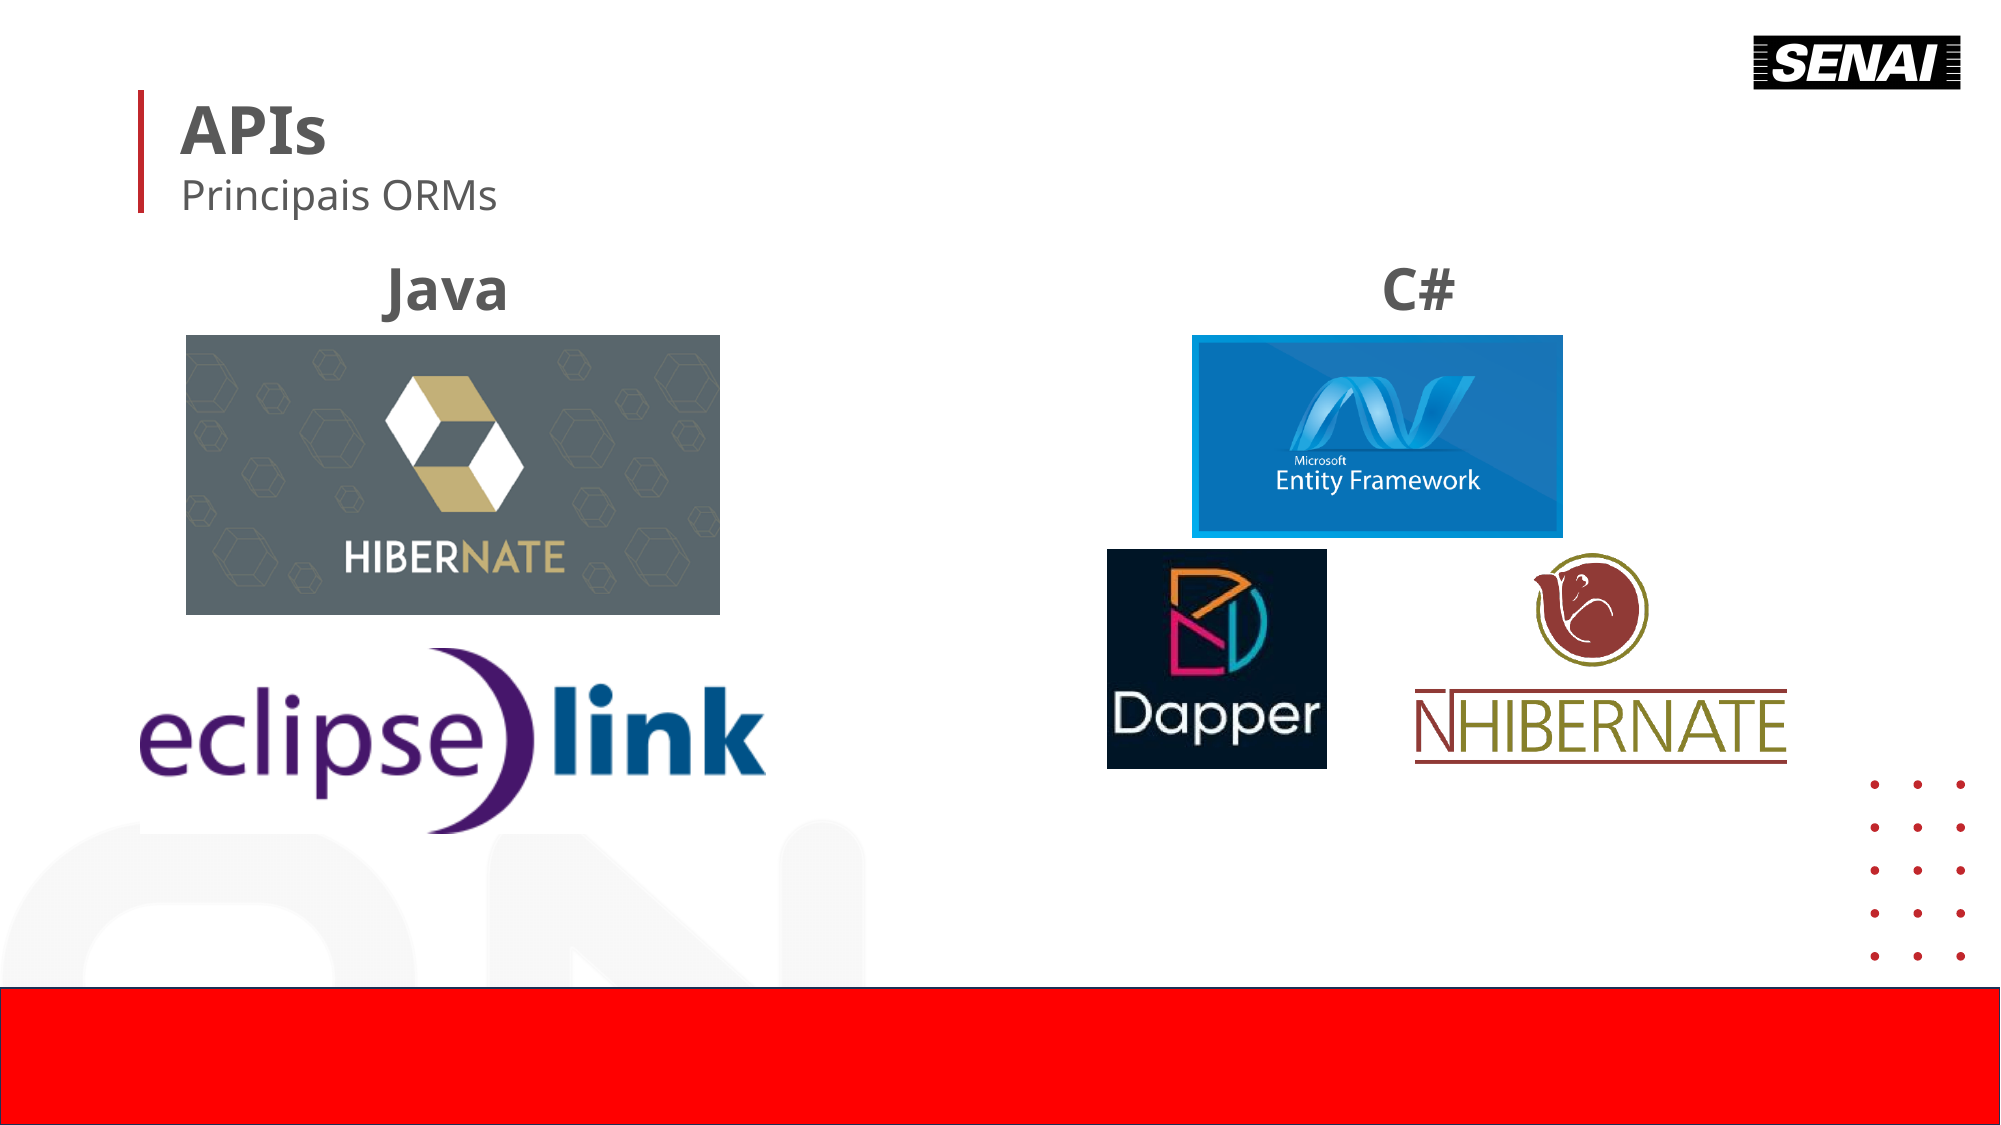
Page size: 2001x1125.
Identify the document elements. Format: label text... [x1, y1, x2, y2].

text_box C# [1366, 244, 1485, 330]
picture [1753, 35, 1961, 90]
text_box [0, 987, 2000, 1125]
text_box Java [371, 244, 535, 330]
picture [1415, 553, 1787, 764]
text_box Principais ORMs [165, 176, 1292, 227]
picture [1200, 335, 1563, 530]
text_box APIs [165, 80, 1748, 176]
picture [0, 335, 1132, 987]
text_box [974, 537, 1271, 834]
picture [1107, 549, 1327, 769]
